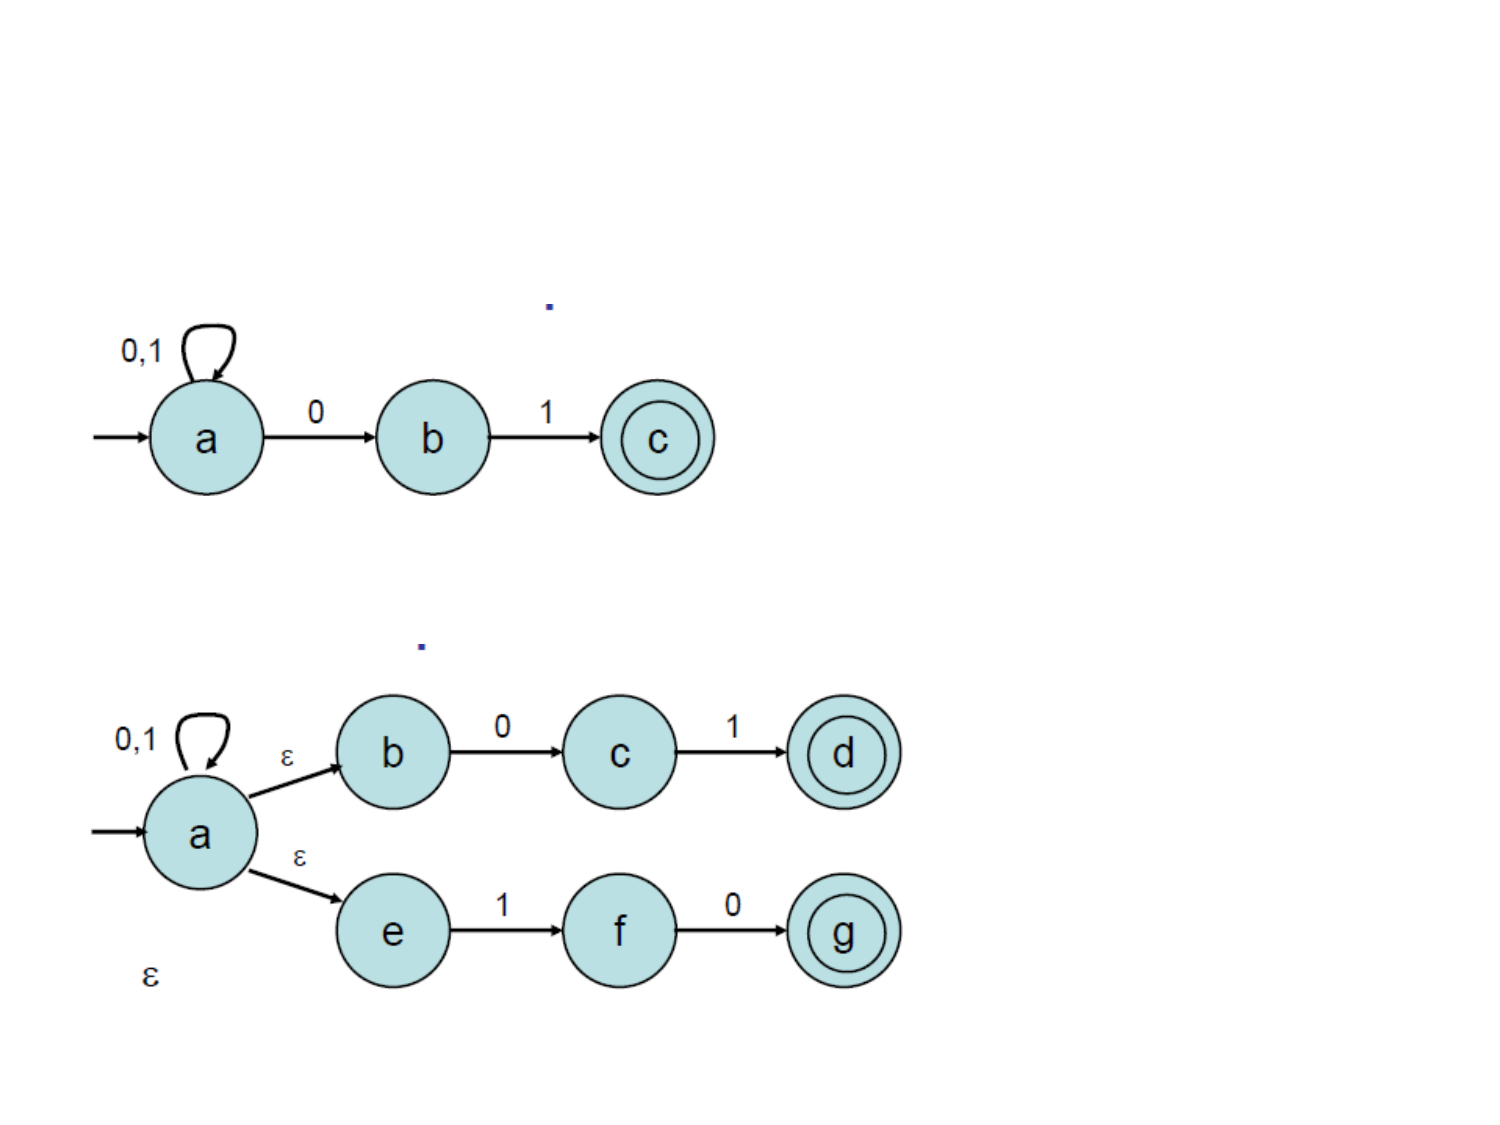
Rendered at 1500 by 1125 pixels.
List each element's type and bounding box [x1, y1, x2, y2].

picture [81, 644, 917, 994]
picture [58, 304, 762, 529]
